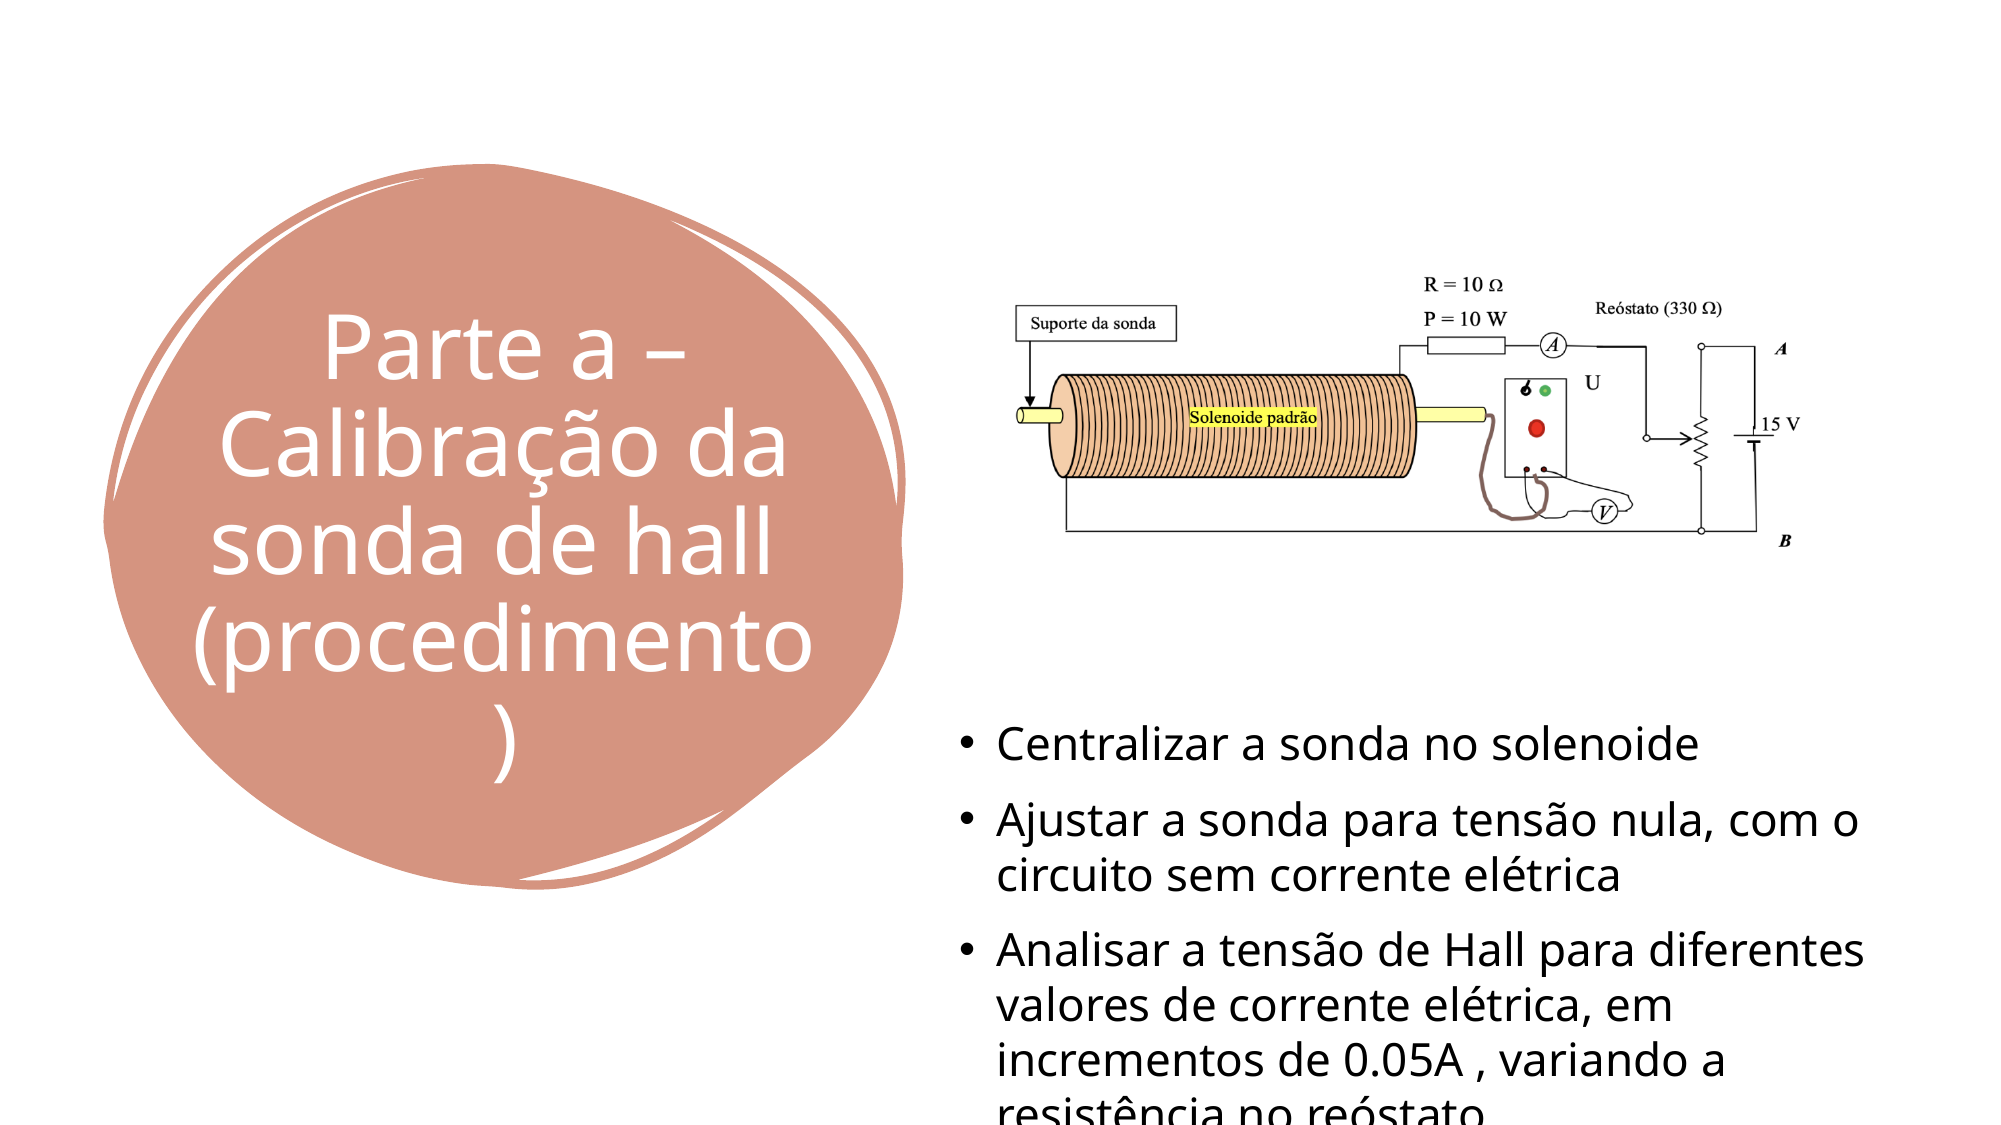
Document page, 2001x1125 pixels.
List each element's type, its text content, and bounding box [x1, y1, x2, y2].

text_box [839, 319, 906, 729]
title Parte a – Calibração da sonda de hall (procedimento) [170, 289, 839, 802]
list Centralizar a sonda no solenoide Ajustar a sonda para tensão nula, com o circuito sem corrente elétrica Analisar a tensão de Hall para diferentes valores de corrente elétrica, em incrementos de 0.05A , variando a resistência no reóstato [944, 706, 1895, 1022]
text_box [203, 163, 808, 289]
picture [999, 232, 1895, 568]
text_box [261, 802, 750, 890]
text_box [0, 0, 2000, 1125]
text_box [103, 330, 170, 711]
